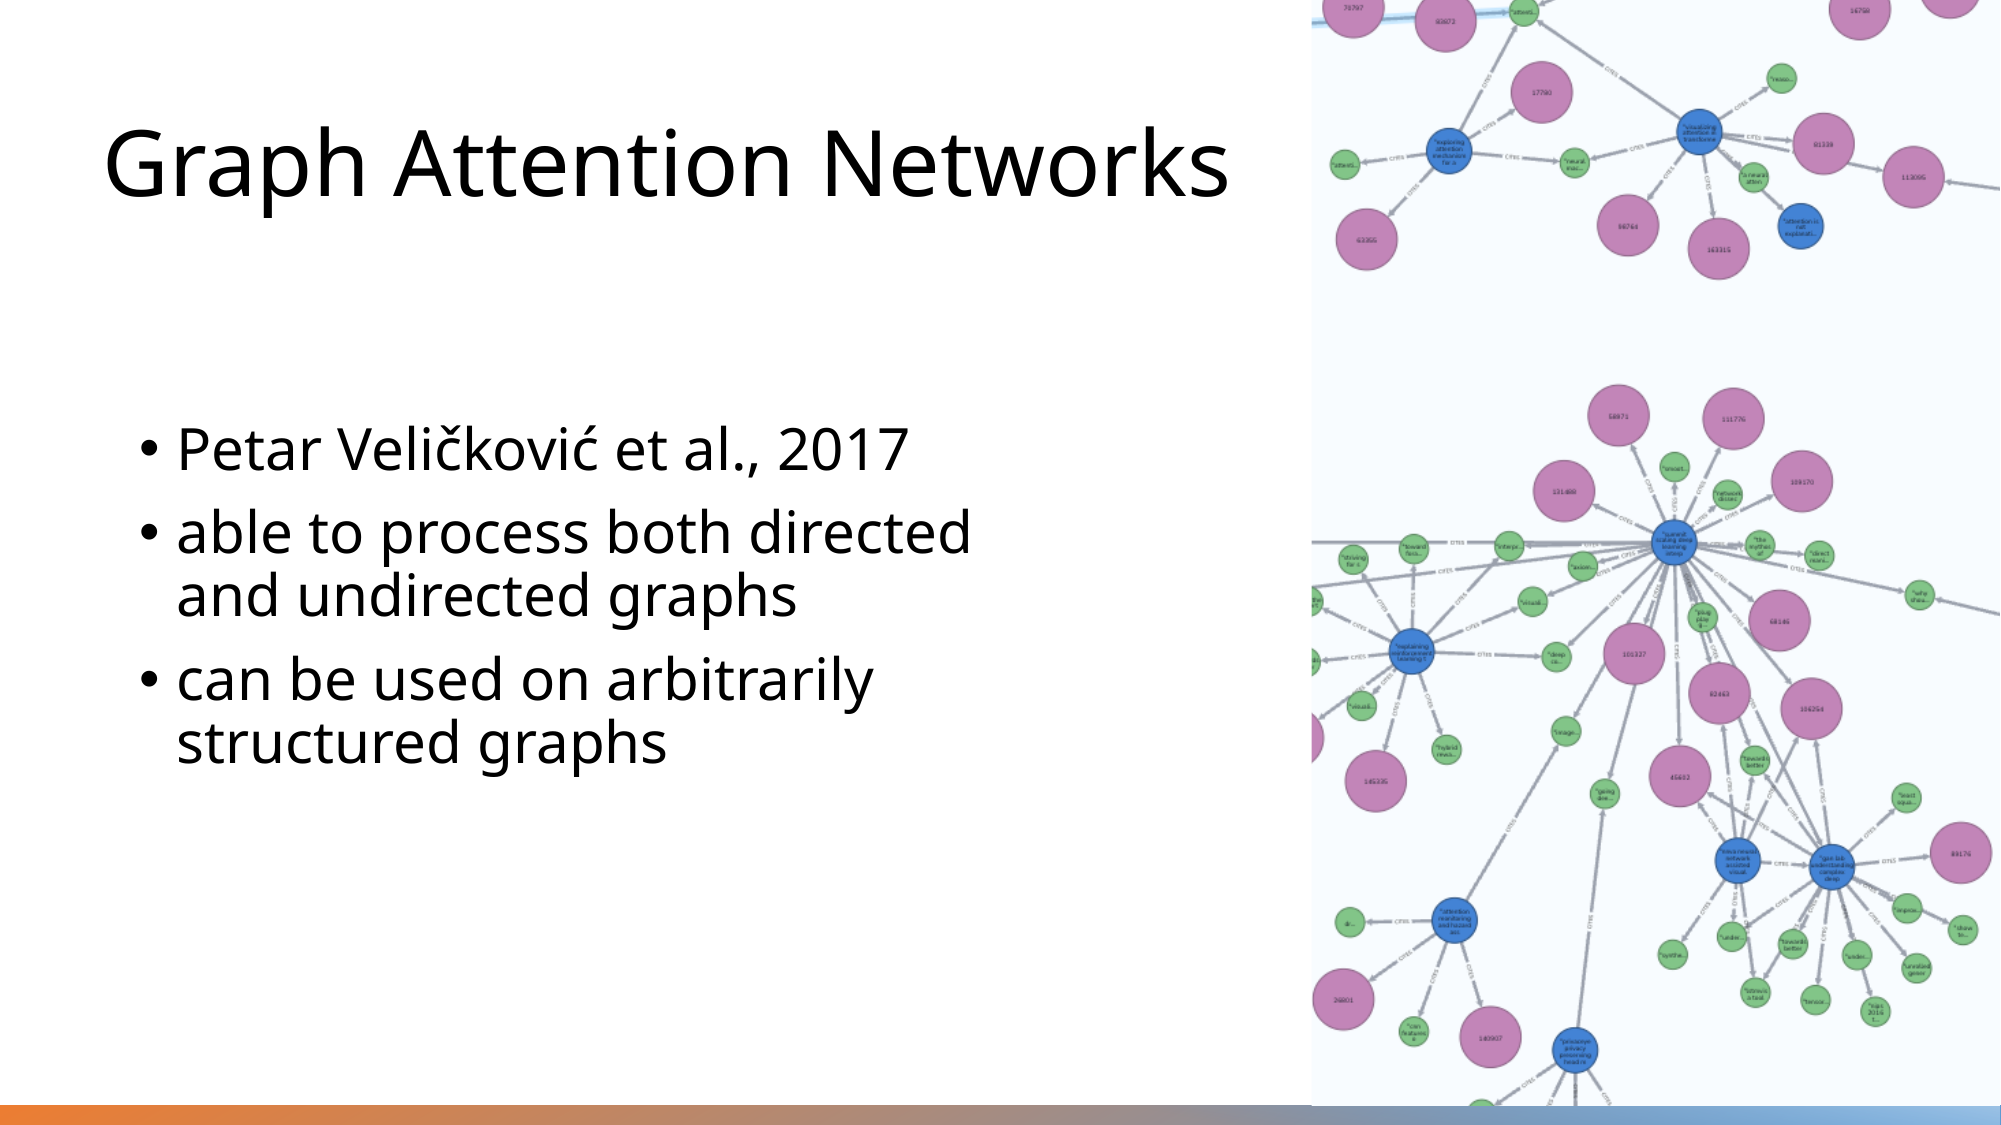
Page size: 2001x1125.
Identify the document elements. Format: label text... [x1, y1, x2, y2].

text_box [0, 1105, 2000, 1125]
picture [1311, 0, 2000, 1106]
list Petar Veličković et al., 2017 able to process both directed and undirected graphs can be used on arbitrarily structured graphs [124, 412, 1000, 850]
title Graph Attention Networks [87, 57, 1311, 276]
